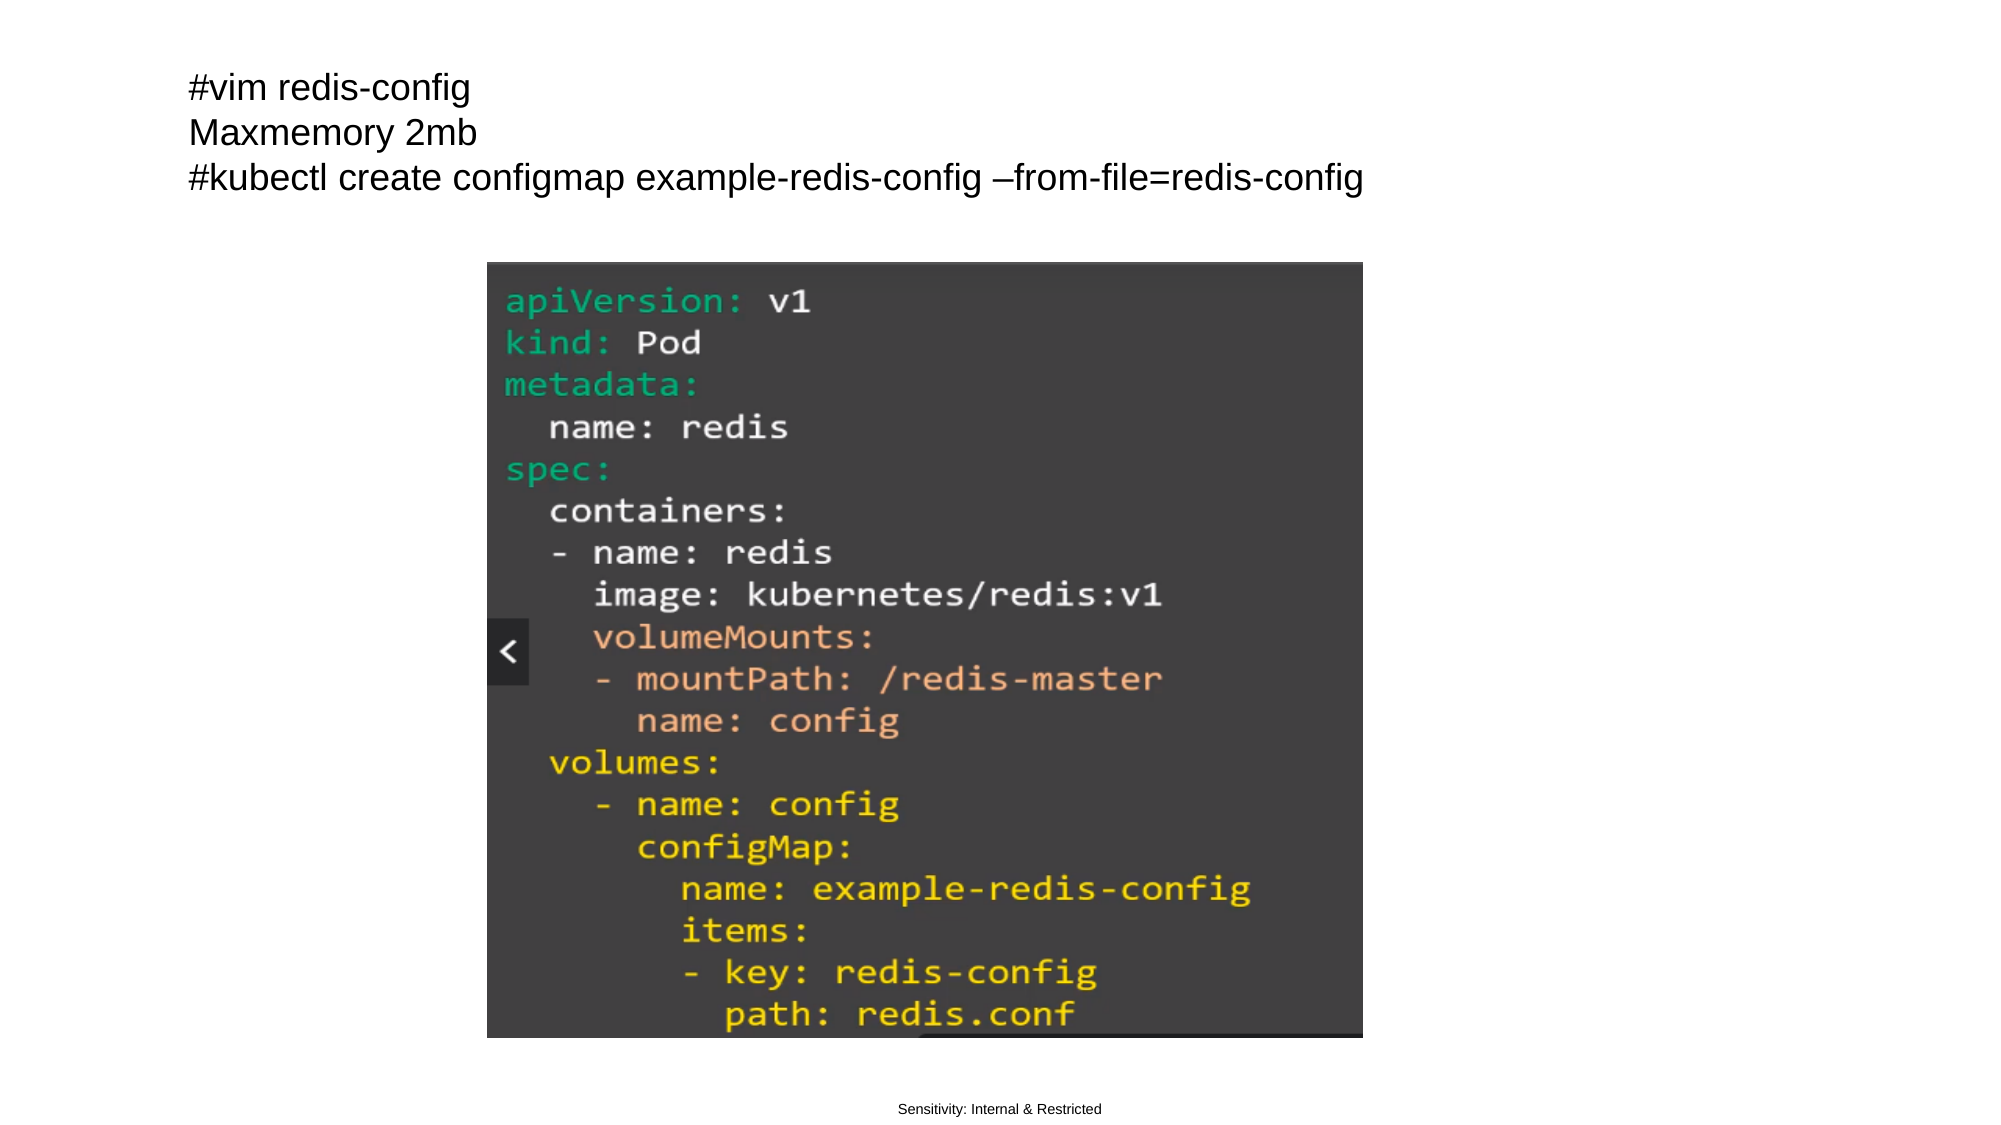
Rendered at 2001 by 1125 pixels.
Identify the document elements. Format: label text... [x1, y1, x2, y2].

picture [487, 262, 1363, 1038]
text_box #vim redis-config Maxmemory 2mb #kubectl create configmap example-redis-config –from-file=redis-config [173, 55, 1613, 197]
